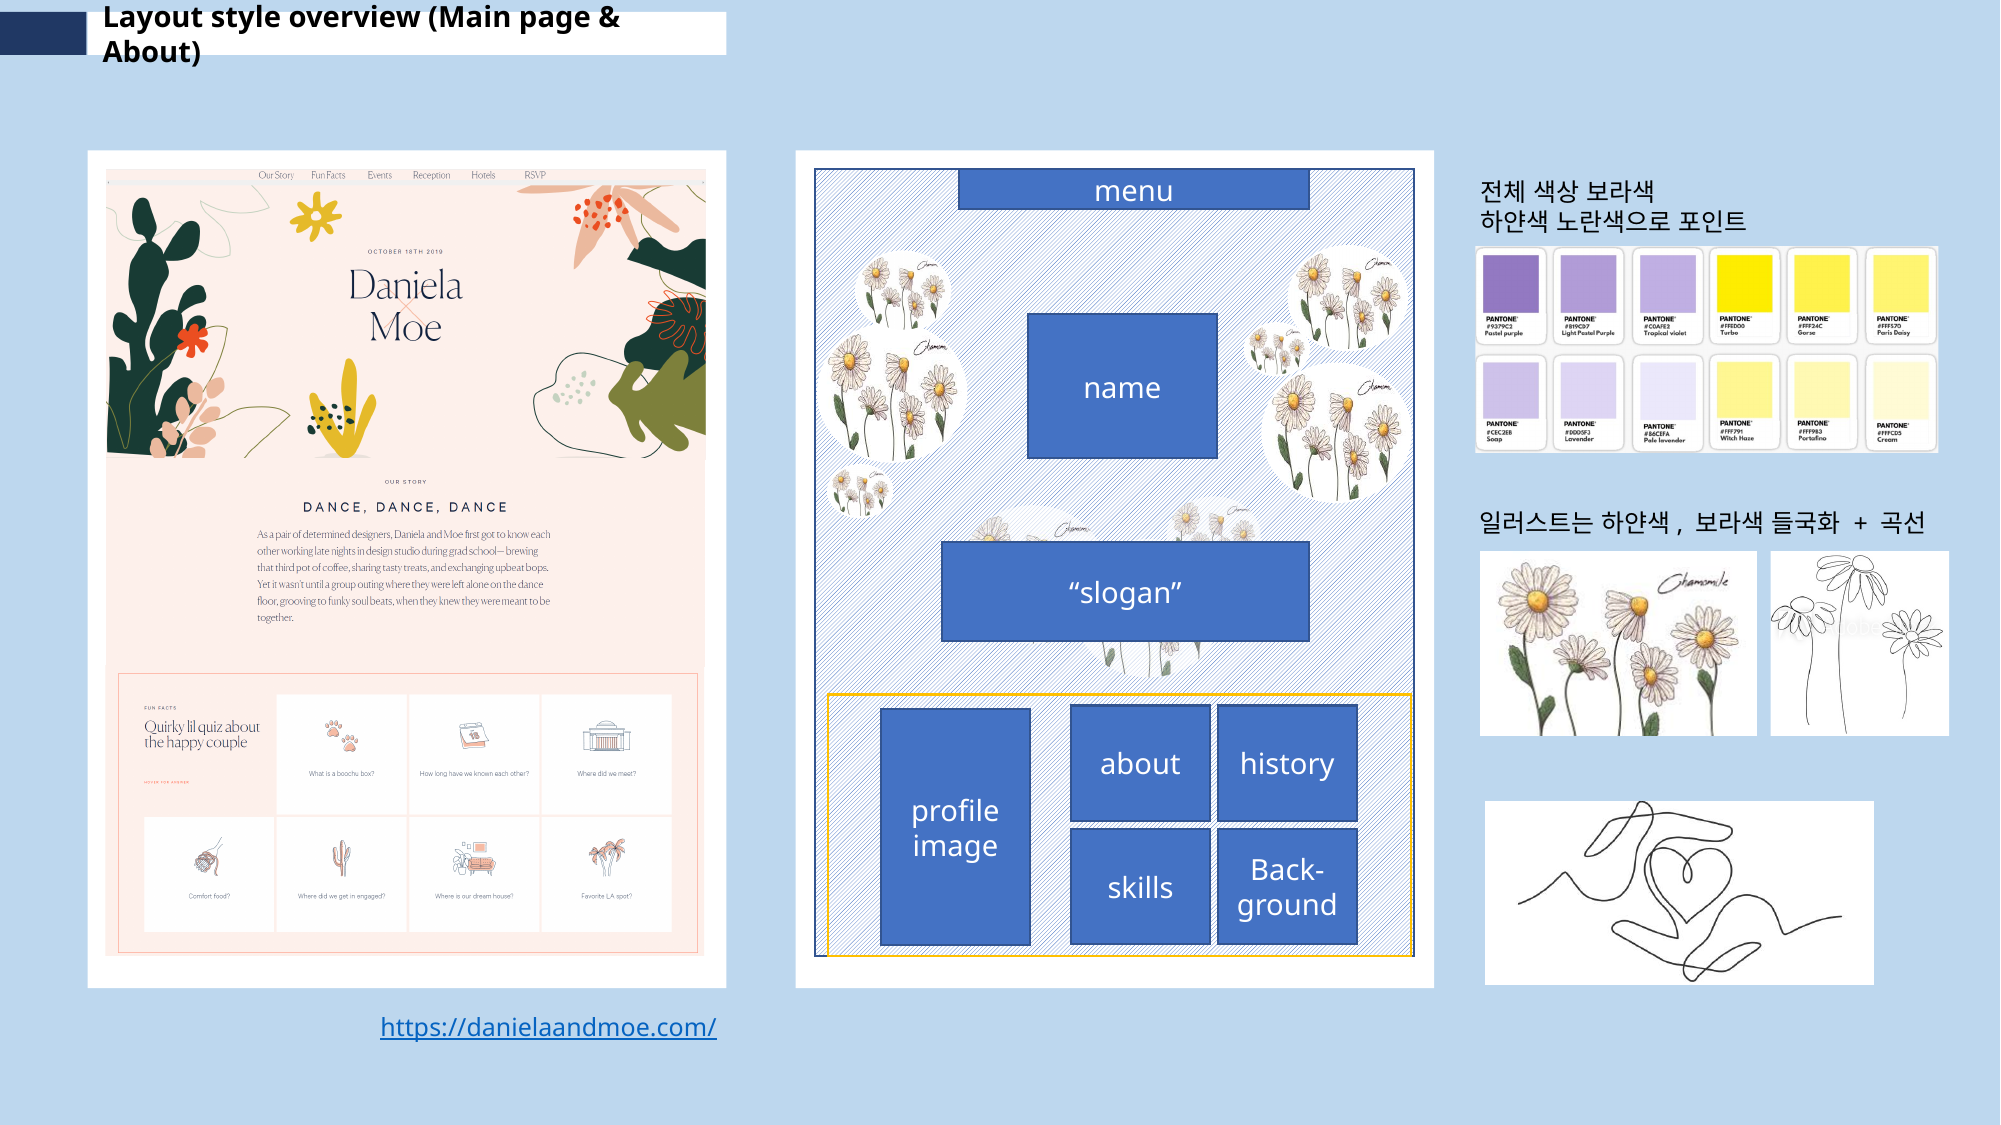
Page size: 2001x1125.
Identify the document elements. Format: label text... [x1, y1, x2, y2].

text_box “slogan” [941, 541, 1310, 642]
text_box [966, 504, 1100, 541]
text_box menu [958, 168, 1310, 210]
text_box https://danielaandmoe.com/ [365, 1003, 732, 1053]
text_box [1243, 322, 1311, 377]
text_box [1070, 705, 1358, 945]
text_box [794, 149, 1435, 989]
text_box [816, 324, 968, 463]
text_box [814, 168, 1415, 957]
text_box [1082, 642, 1215, 679]
text_box [1287, 244, 1409, 352]
text_box 일러스트는 하얀색, 보라색 들국화 + 곡선 [1464, 500, 1965, 545]
picture [1480, 551, 1757, 736]
text_box 전체 색상 보라색 하얀색 노란색으로 포인트 [1465, 169, 1950, 244]
text_box [87, 149, 727, 989]
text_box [1475, 246, 1939, 453]
text_box name [1027, 313, 1218, 459]
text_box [105, 169, 706, 956]
text_box [826, 464, 894, 519]
text_box [1261, 362, 1412, 504]
picture [1485, 801, 1874, 985]
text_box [0, 11, 727, 55]
text_box [1165, 495, 1262, 541]
text_box [827, 693, 1412, 957]
picture [1770, 551, 1950, 736]
text_box [1126, 537, 1165, 541]
text_box [854, 250, 952, 332]
